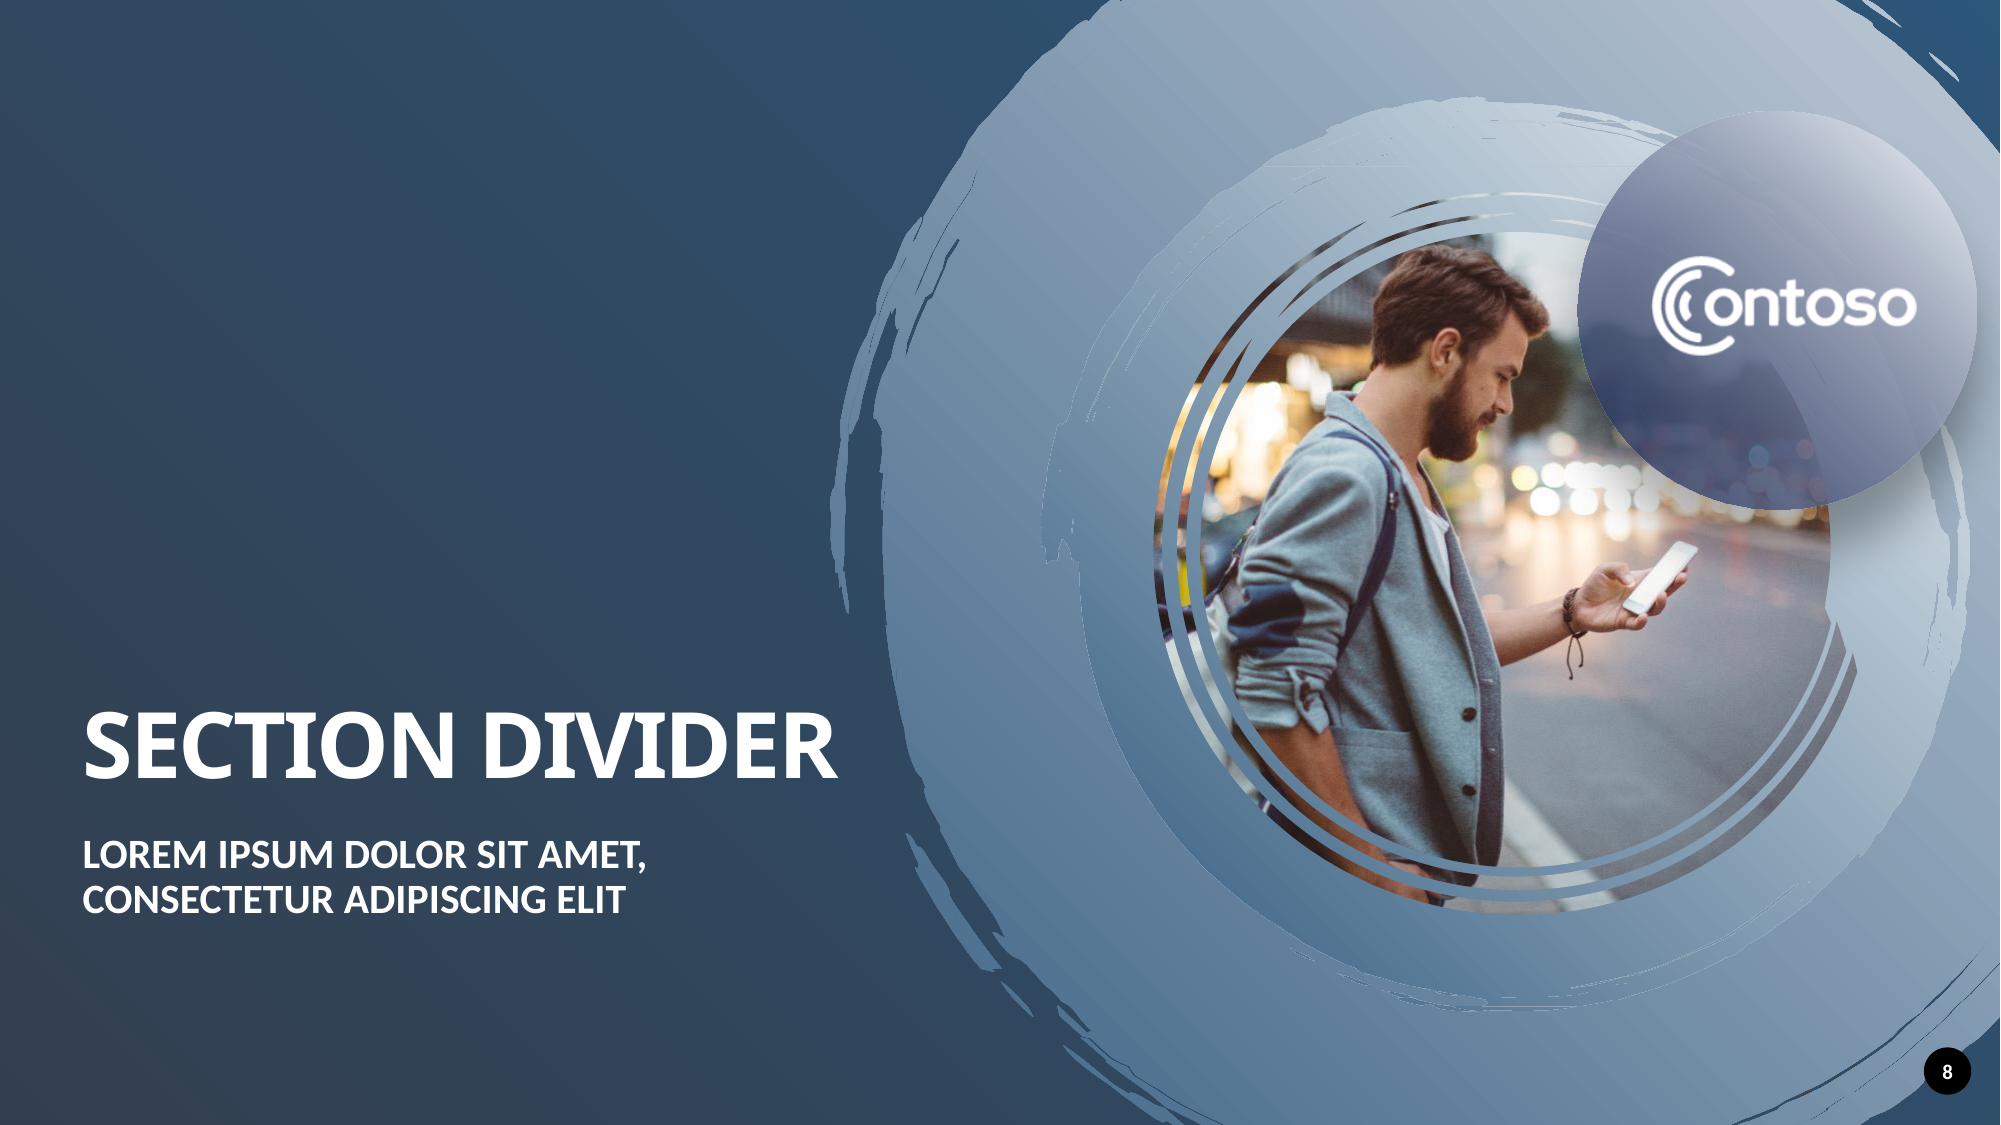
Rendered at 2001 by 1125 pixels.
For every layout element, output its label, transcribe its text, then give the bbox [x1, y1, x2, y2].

title Section Divider [82, 456, 869, 798]
text_box [1615, 109, 1978, 494]
slide_number 8 [1923, 1047, 1972, 1095]
picture [1153, 192, 1926, 915]
list Lorem ipsum dolor sit amet, consectetur adipiscing elit [82, 832, 869, 1005]
